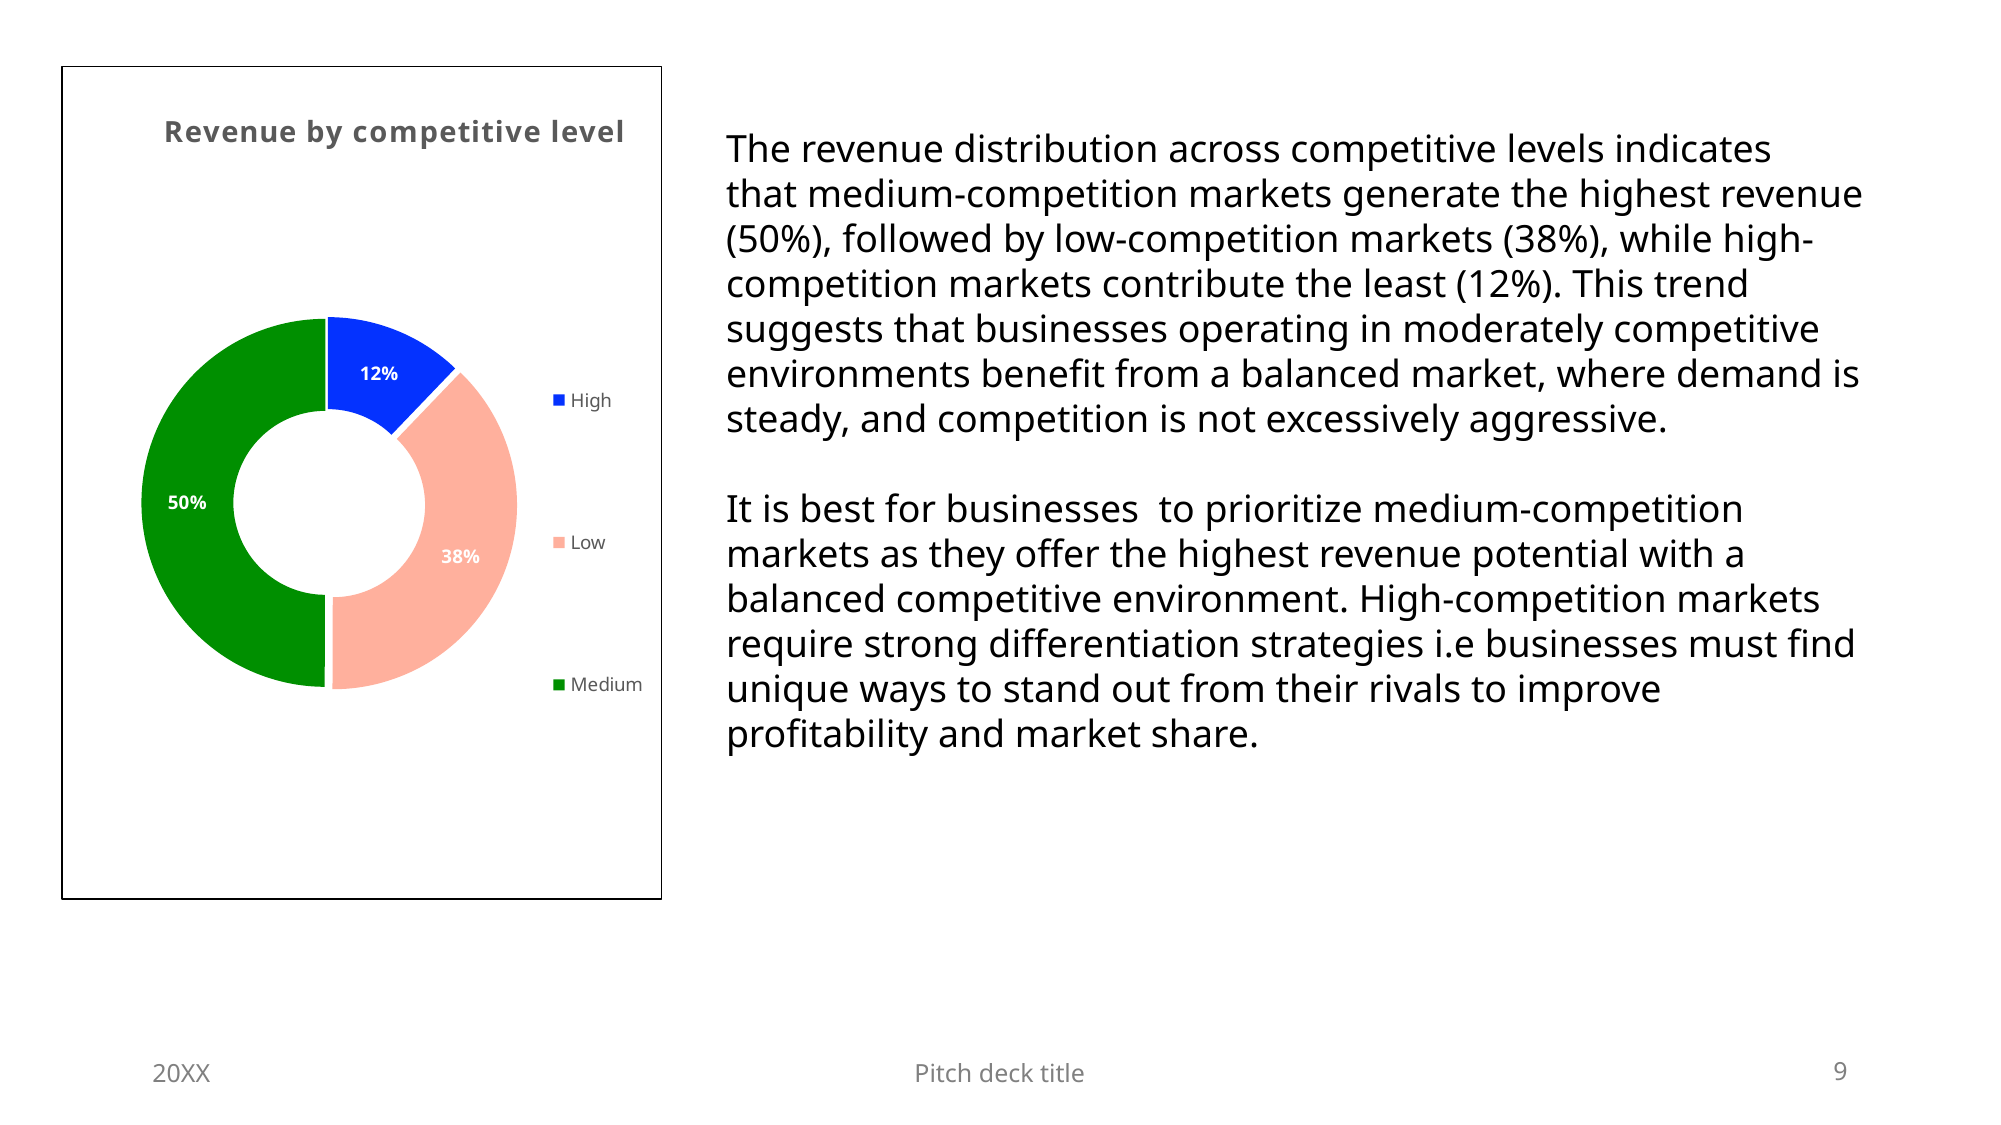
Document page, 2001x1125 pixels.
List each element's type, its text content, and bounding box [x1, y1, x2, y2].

slide_number 9 [1412, 1042, 1863, 1103]
text_box The revenue distribution across competitive levels indicates that medium-competition markets generate the highest revenue (50%), followed by low-competition markets (38%), while high-competition markets contribute the least (12%). This trend suggests that businesses operating in moderately competitive environments benefit from a balanced market, where demand is steady, and competition is not excessively aggressive. It is best for businesses to prioritize medium-competition markets as they offer the highest revenue potential with a balanced competitive environment. High-competition markets require strong differentiation strategies i.e businesses must find unique ways to stand out from their rivals to improve profitability and market share. [711, 118, 1884, 853]
slide_number 20XX [137, 1042, 588, 1103]
chart [60, 65, 663, 900]
footer Pitch deck title [662, 1042, 1338, 1103]
